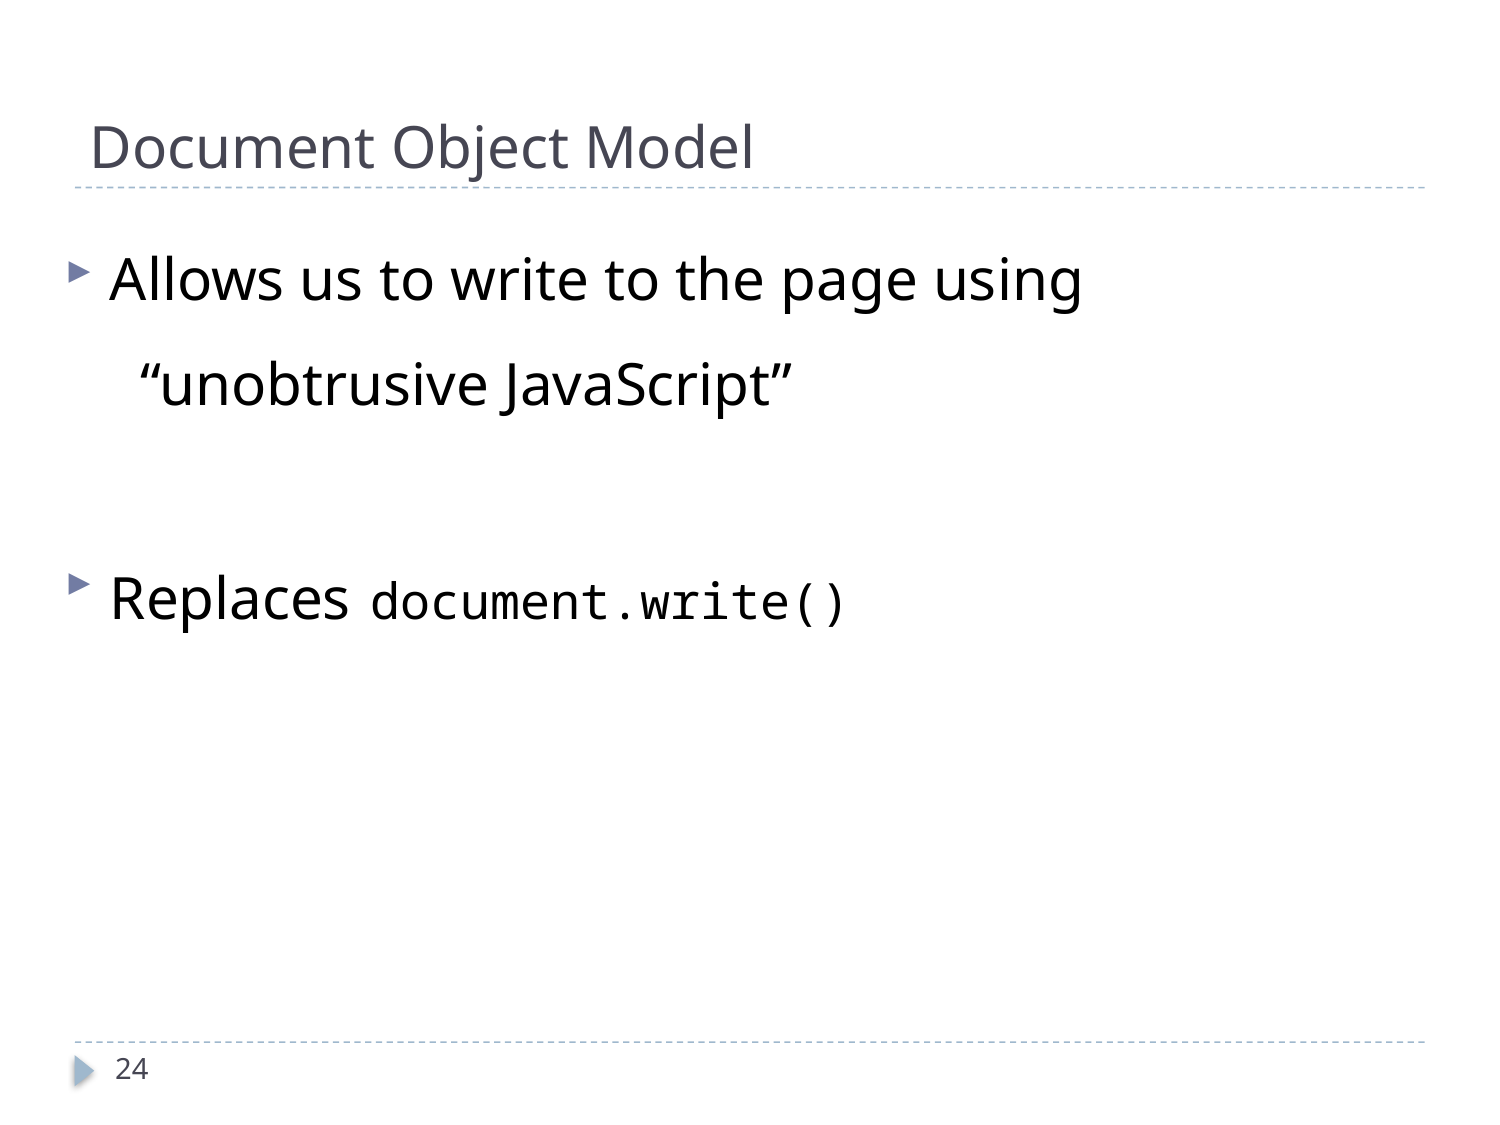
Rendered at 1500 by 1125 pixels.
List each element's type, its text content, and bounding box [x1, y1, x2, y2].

slide_number 24 [100, 1042, 426, 1103]
list Allows us to write to the page using “unobtrusive JavaScript” Replaces document.write() [50, 200, 1425, 1010]
title Document Object Model [75, 24, 1425, 188]
